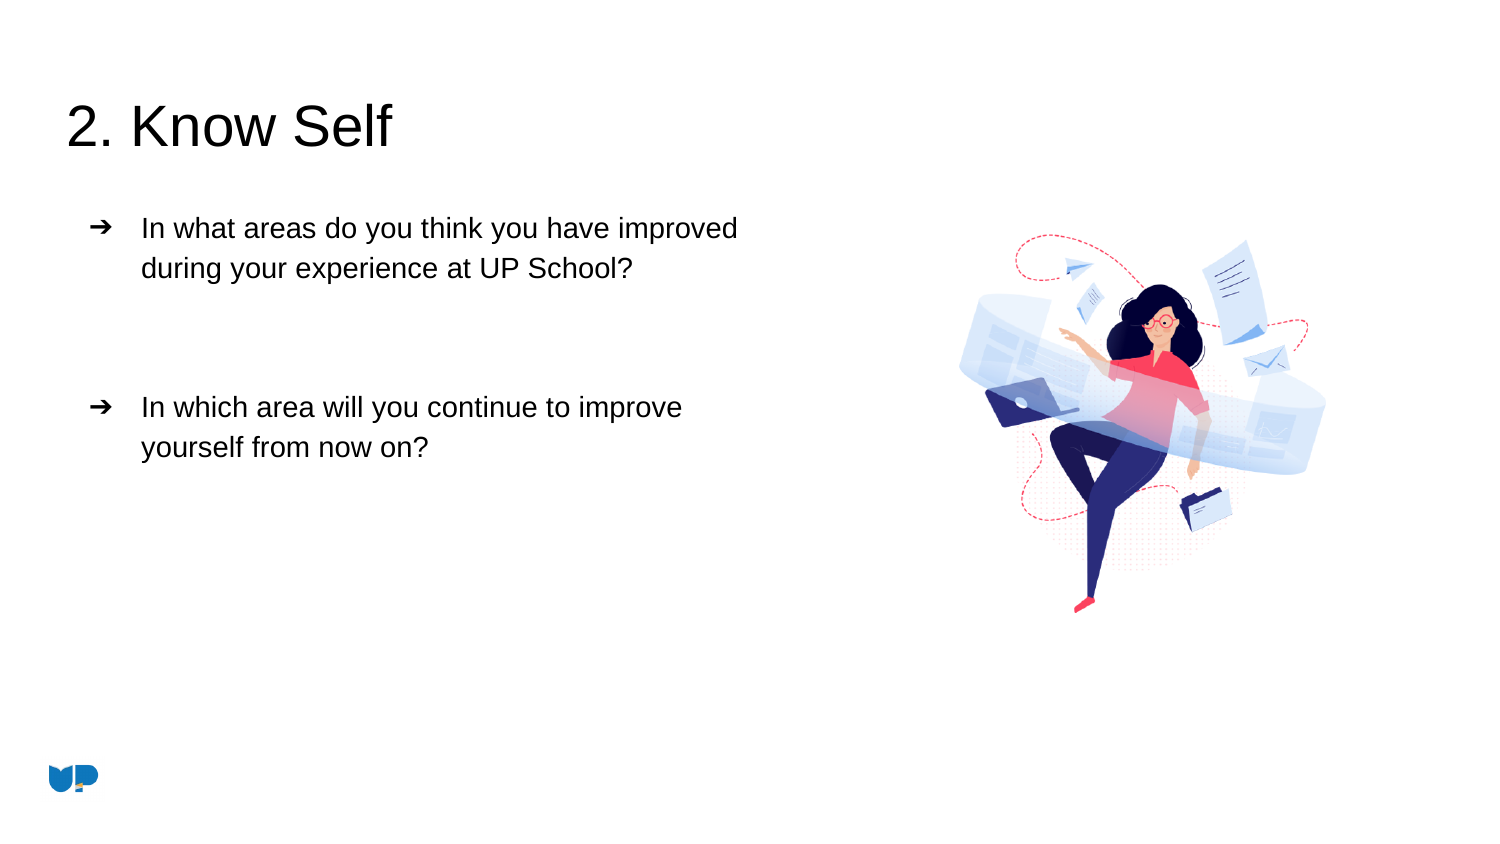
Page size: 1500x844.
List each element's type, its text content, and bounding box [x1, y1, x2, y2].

picture [856, 207, 1428, 636]
picture [39, 756, 106, 802]
title 2. Know Self [51, 72, 1449, 167]
list In what areas do you think you have improved during your experience at UP School? In which area will you continue to improve yourself from now on? [51, 189, 782, 750]
